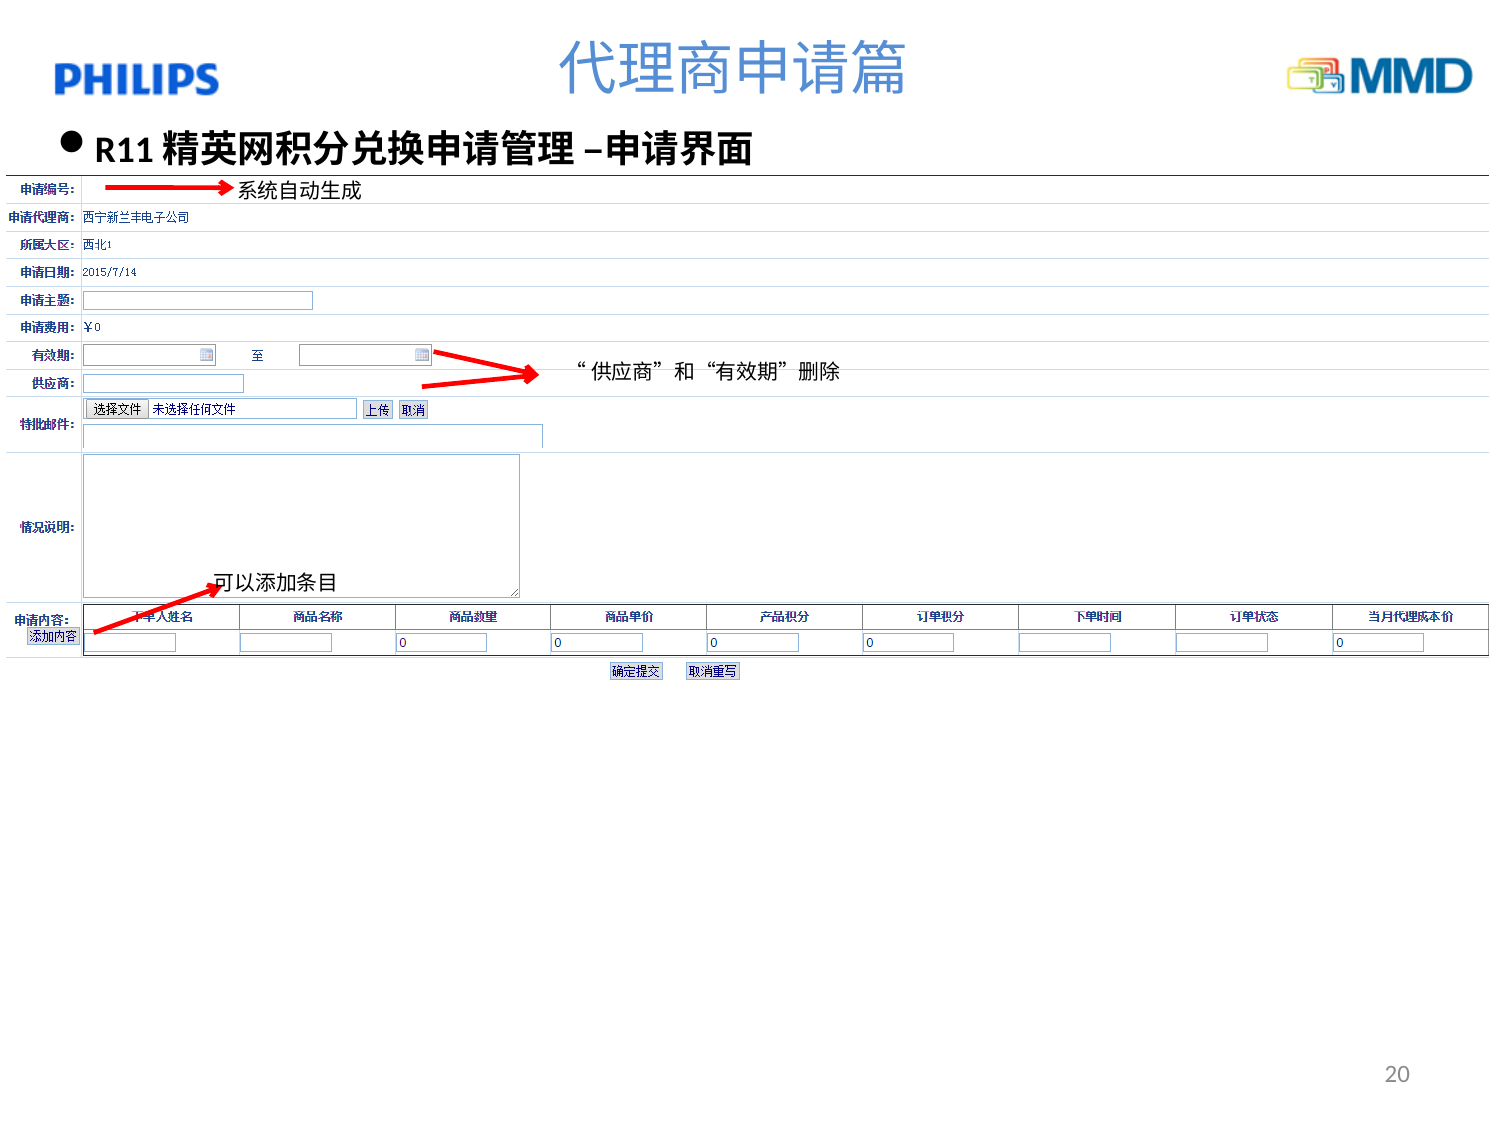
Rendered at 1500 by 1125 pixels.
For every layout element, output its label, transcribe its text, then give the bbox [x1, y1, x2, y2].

slide_number 20 [1074, 1042, 1425, 1103]
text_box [93, 585, 223, 633]
text_box 代理商申请篇 [544, 23, 924, 109]
text_box 系统自动生成 [222, 170, 645, 174]
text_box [433, 351, 540, 374]
text_box R11精英网积分兑换申请管理 –申请界面 [42, 117, 770, 174]
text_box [421, 374, 540, 387]
picture [35, 46, 247, 105]
picture [1277, 43, 1482, 115]
picture [6, 175, 1489, 684]
